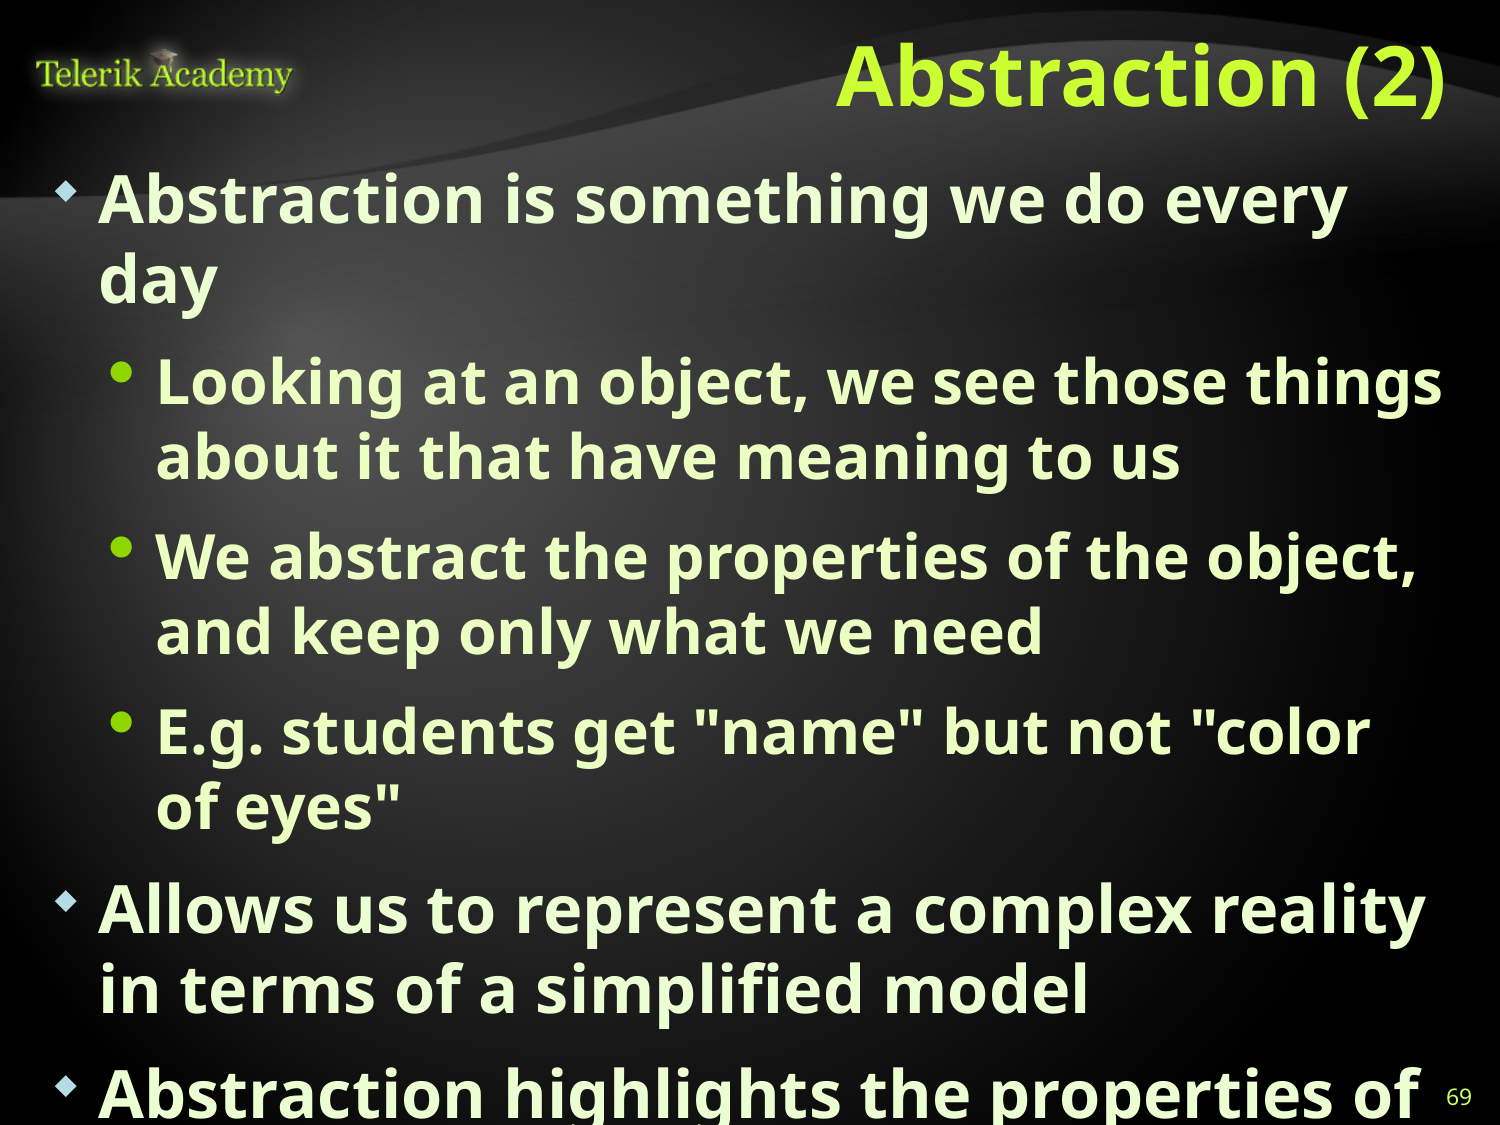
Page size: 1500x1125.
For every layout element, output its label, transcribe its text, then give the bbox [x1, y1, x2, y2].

list Abstraction is something we do every day Looking at an object, we see those things about it that have meaning to us We abstract the properties of the object, and keep only what we need E.g. students get "name" but not "color of eyes" Allows us to represent a complex reality in terms of a simplified model Abstraction highlights the properties of an entity that we need and hides the others [37, 149, 1463, 1100]
picture [0, 0, 1500, 1125]
title Abstraction (2) [300, 12, 1463, 149]
text_box 69 [1412, 1074, 1488, 1113]
